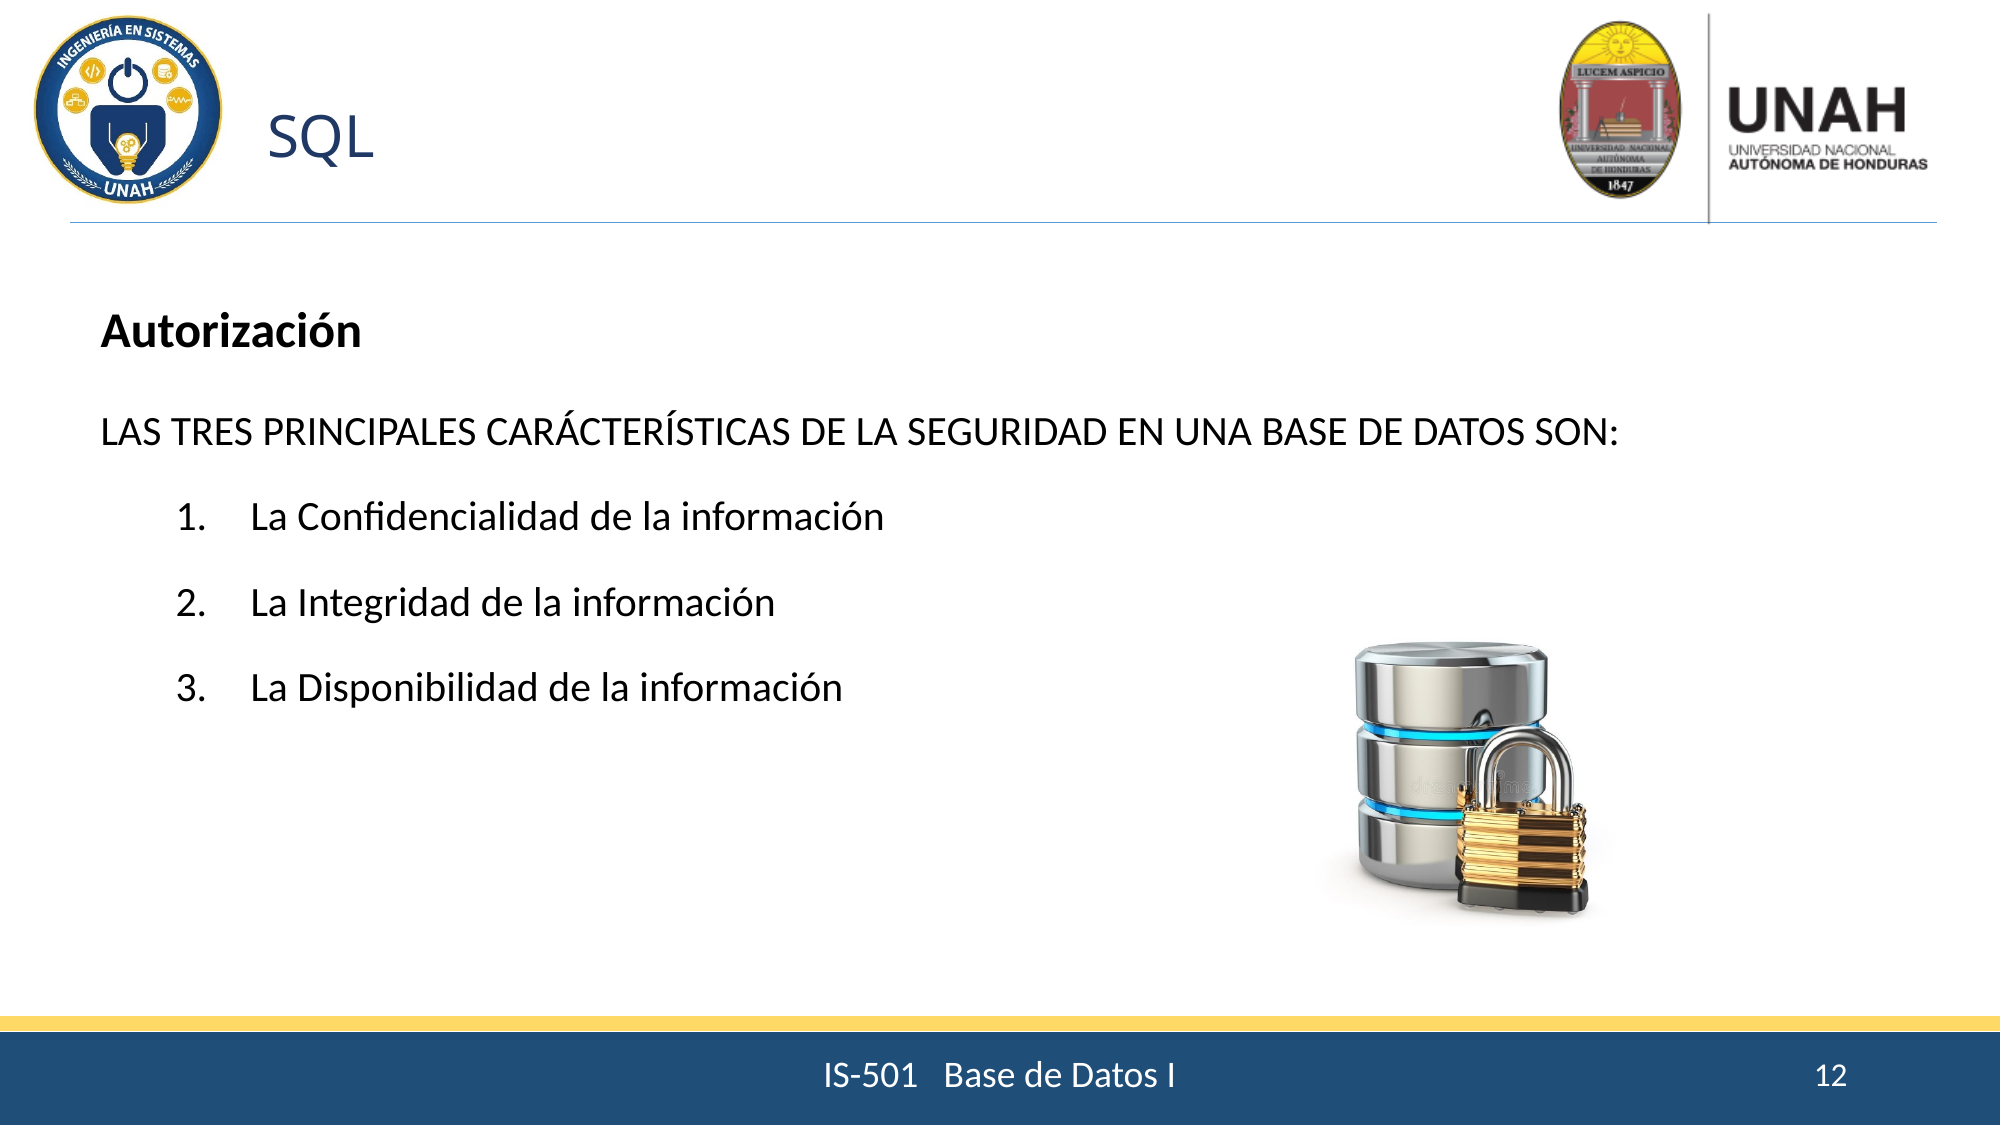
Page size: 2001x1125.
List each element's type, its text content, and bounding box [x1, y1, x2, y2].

text_box [0, 1031, 2000, 1125]
picture [1308, 616, 1638, 946]
slide_number 12 [1412, 1042, 1863, 1103]
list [18, 10, 238, 214]
text_box Autorización LAS TRES PRINCIPALES CARÁCTERÍSTICAS DE LA SEGURIDAD EN UNA BASE DE DATOS SON: La Confidencialidad de la información La Integridad de la información La Disponibilidad de la información [85, 260, 1811, 974]
text_box [0, 1016, 2000, 1031]
picture [1557, 7, 1938, 227]
title SQL [252, 94, 1531, 183]
footer IS-501 Base de Datos I [662, 1042, 1338, 1103]
